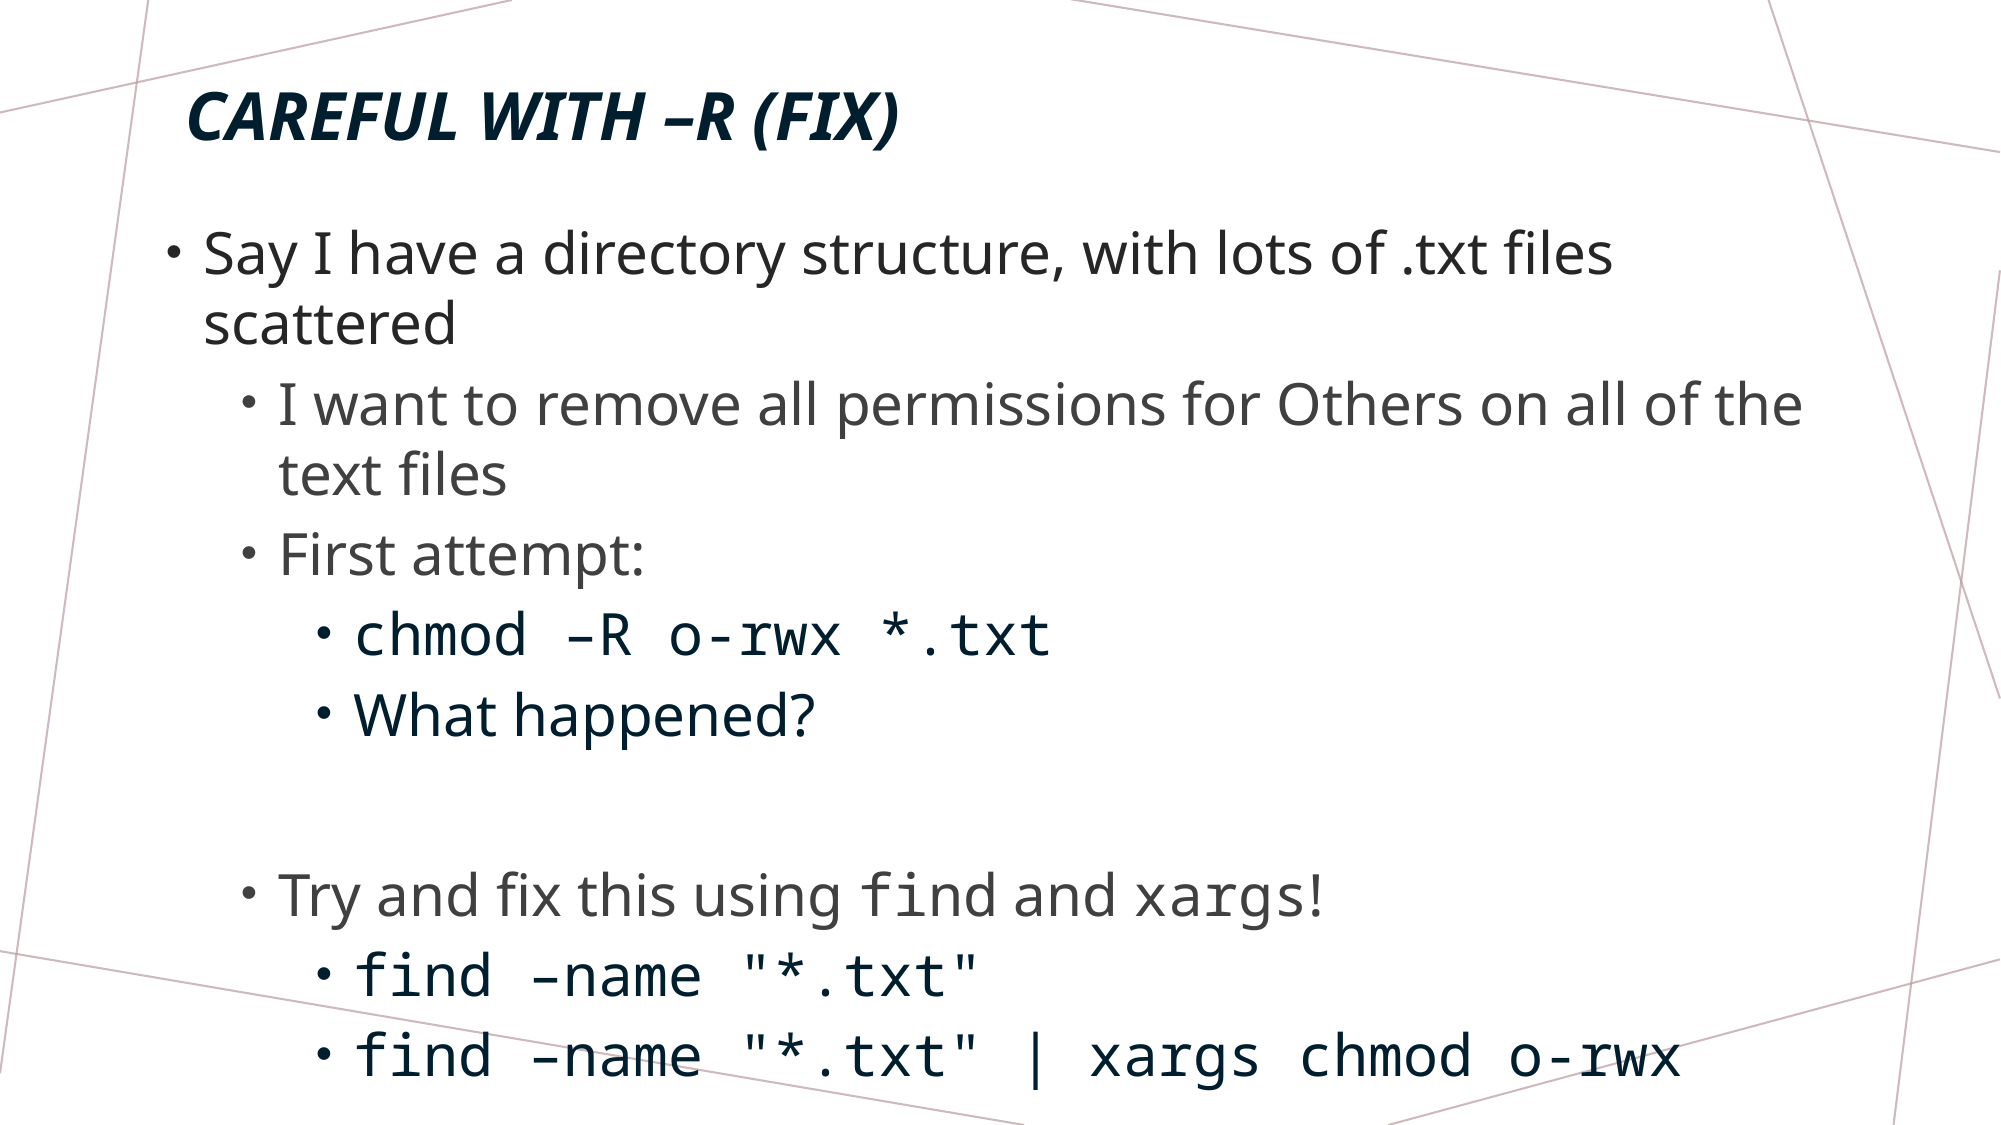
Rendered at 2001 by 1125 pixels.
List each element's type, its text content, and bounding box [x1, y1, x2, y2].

title Careful with –R (fix) [170, 46, 1106, 192]
list Say I have a directory structure, with lots of .txt files scattered I want to remove all permissions for Others on all of the text files First attempt: chmod –R o-rwx *.txt What happened? Try and fix this using find and xargs! find –name "*.txt" find –name "*.txt" | xargs chmod o-rwx [150, 208, 1900, 1104]
